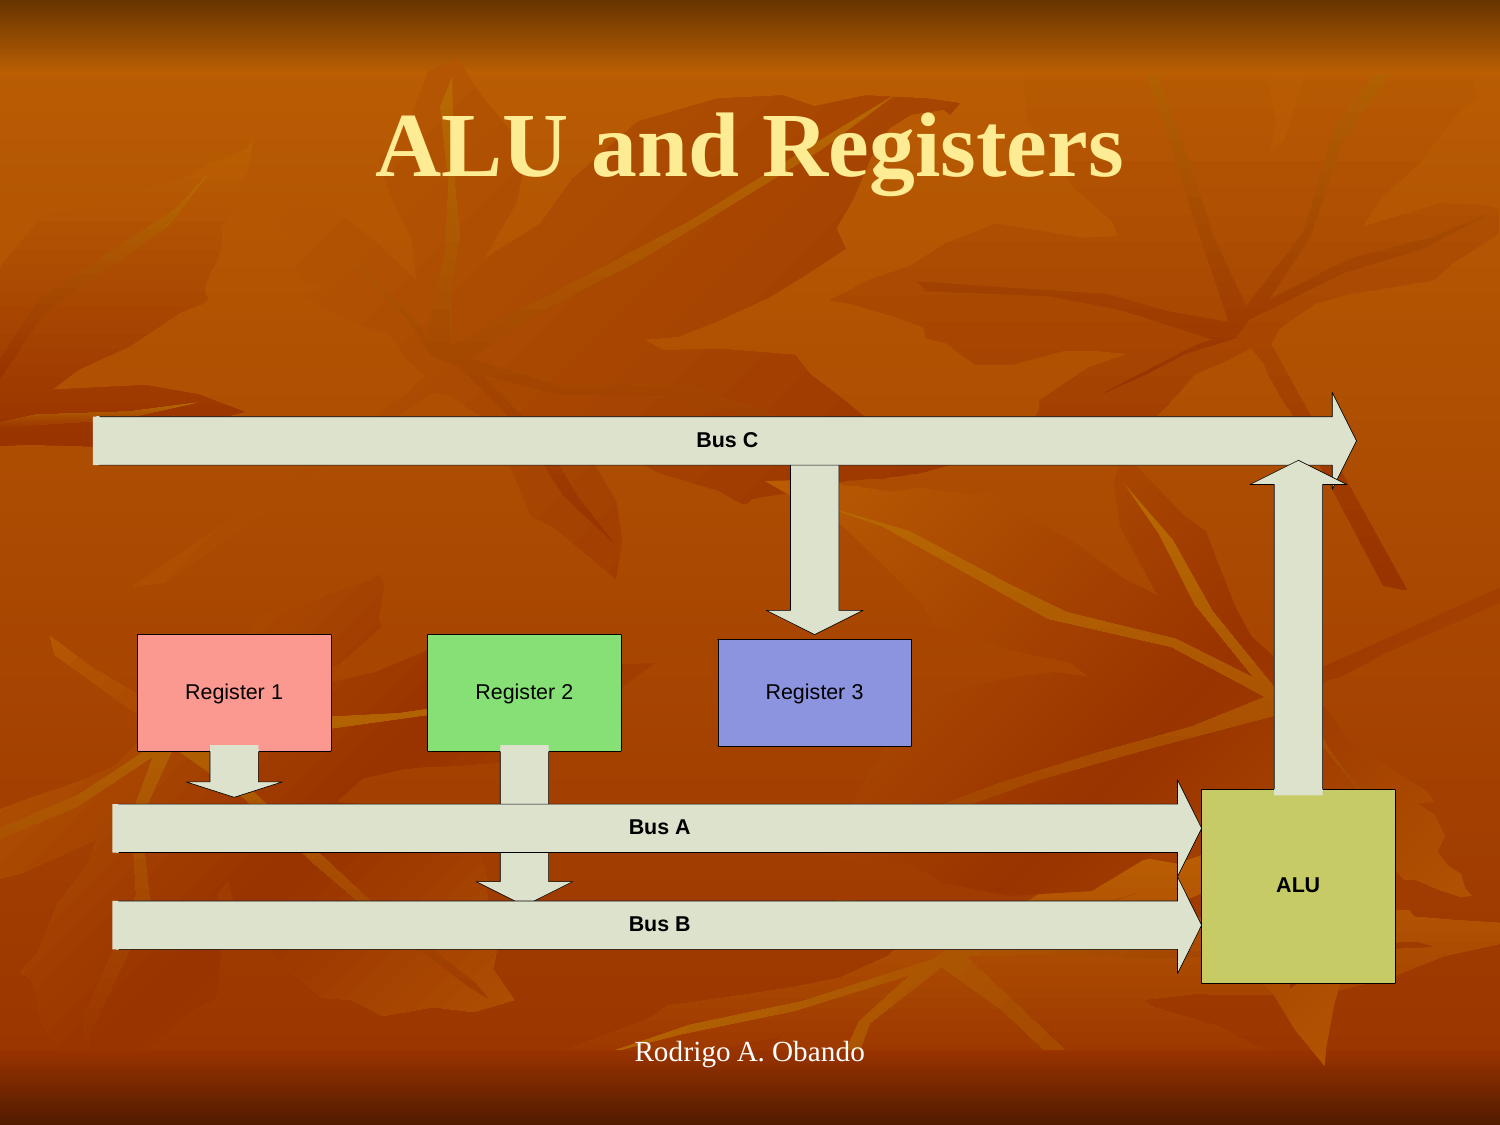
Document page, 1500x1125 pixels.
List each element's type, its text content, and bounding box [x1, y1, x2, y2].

footer Rodrigo A. Obando [512, 1025, 988, 1100]
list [87, 387, 1400, 987]
title ALU and Registers [75, 45, 1425, 234]
